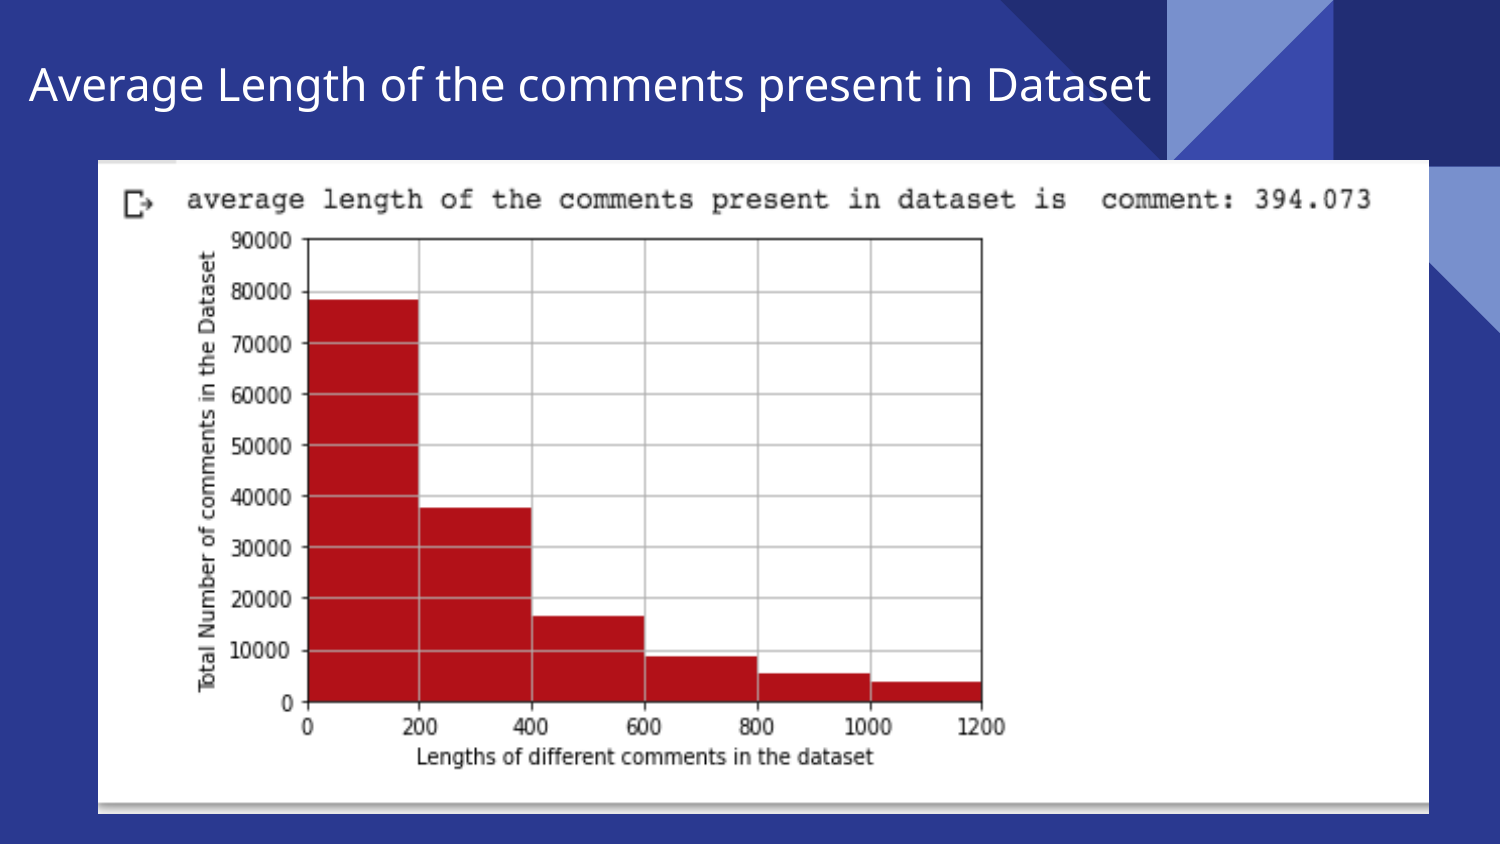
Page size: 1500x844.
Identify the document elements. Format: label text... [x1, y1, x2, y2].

picture [97, 160, 1429, 814]
title Average Length of the comments present in Dataset [14, 19, 1363, 126]
